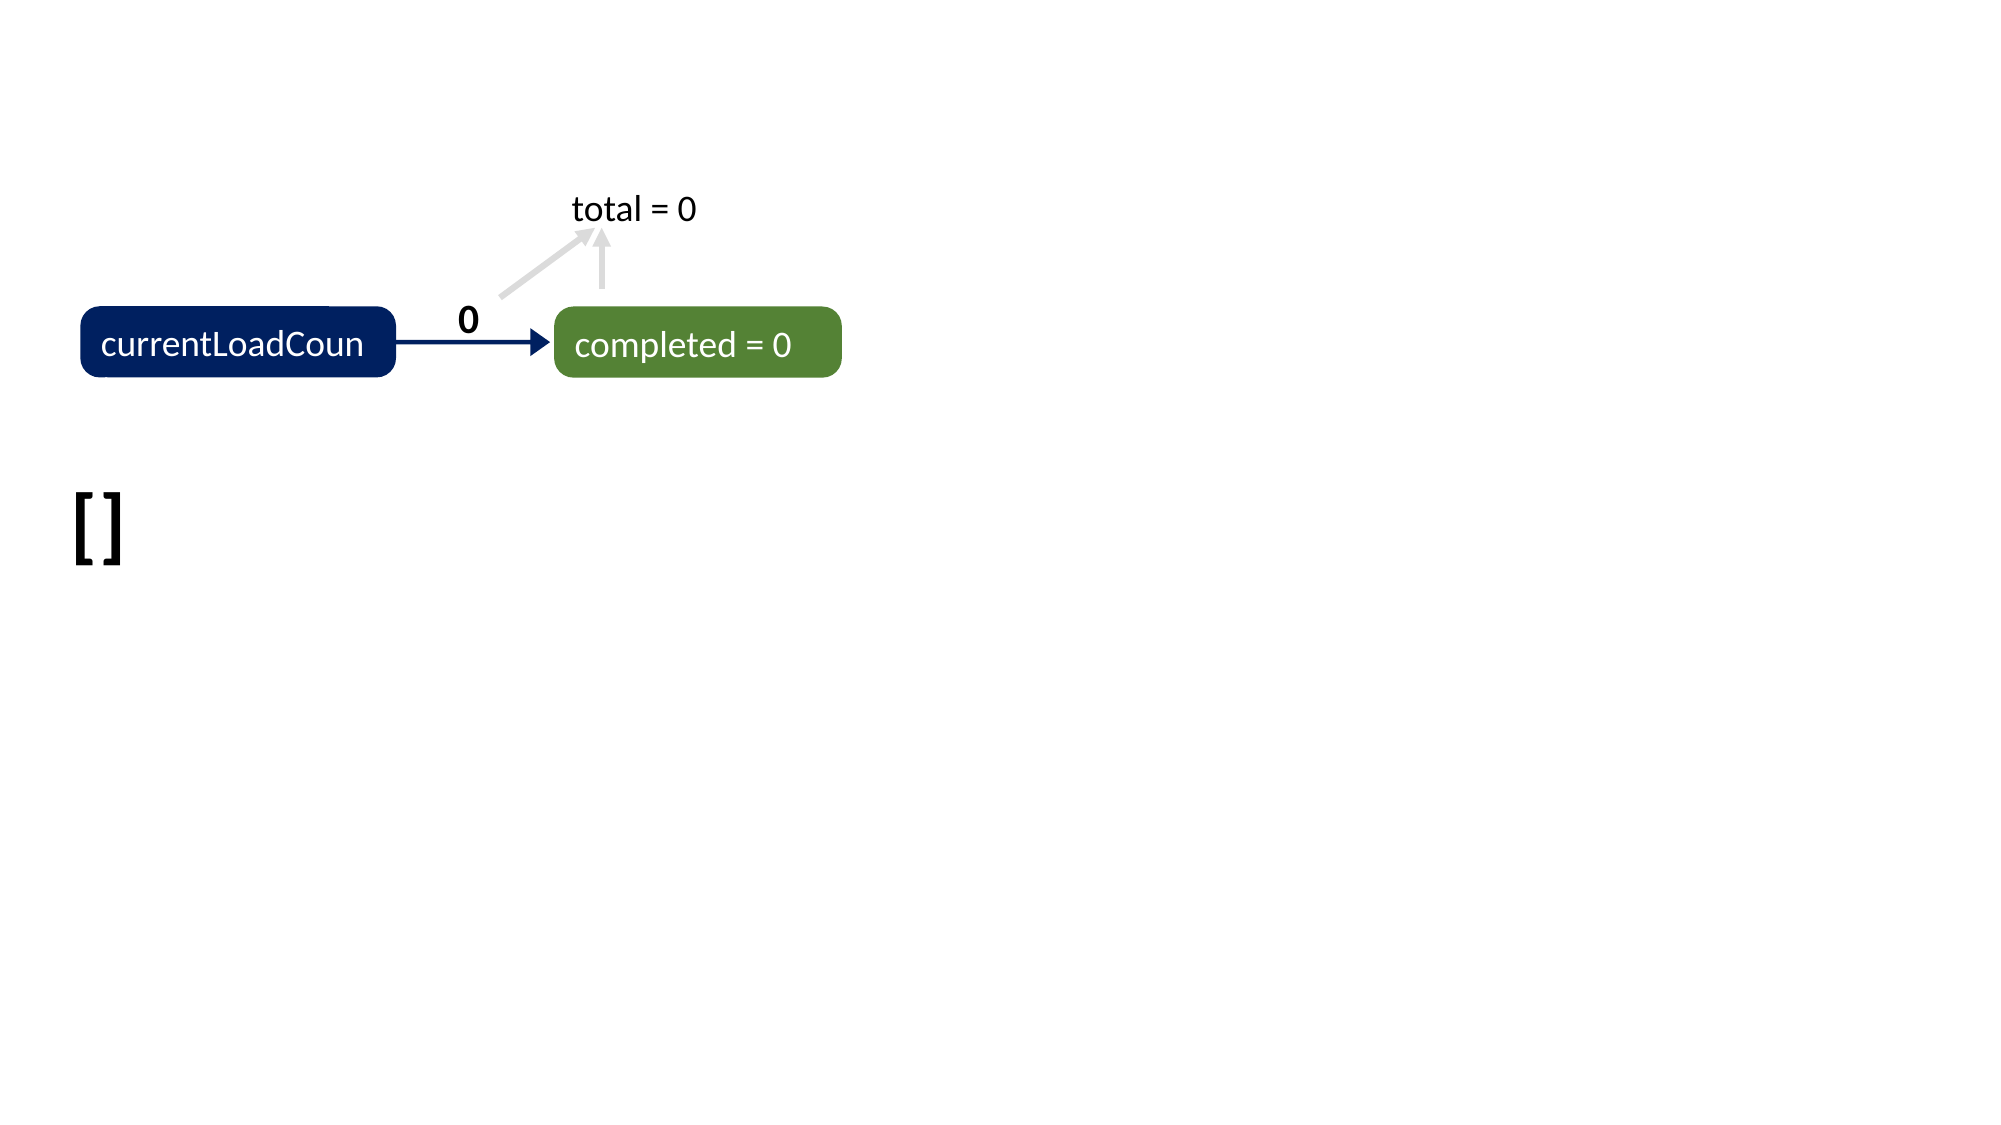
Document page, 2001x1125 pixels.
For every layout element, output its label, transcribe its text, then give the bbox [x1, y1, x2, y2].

text_box currentLoadCount [80, 306, 397, 378]
text_box [ [55, 463, 84, 578]
text_box completed = 0 [554, 306, 842, 378]
text_box [495, 326, 552, 359]
text_box total = 0 [556, 176, 712, 237]
text_box [393, 338, 443, 346]
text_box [499, 227, 596, 298]
text_box ] [84, 463, 142, 578]
text_box 0 [443, 284, 495, 350]
